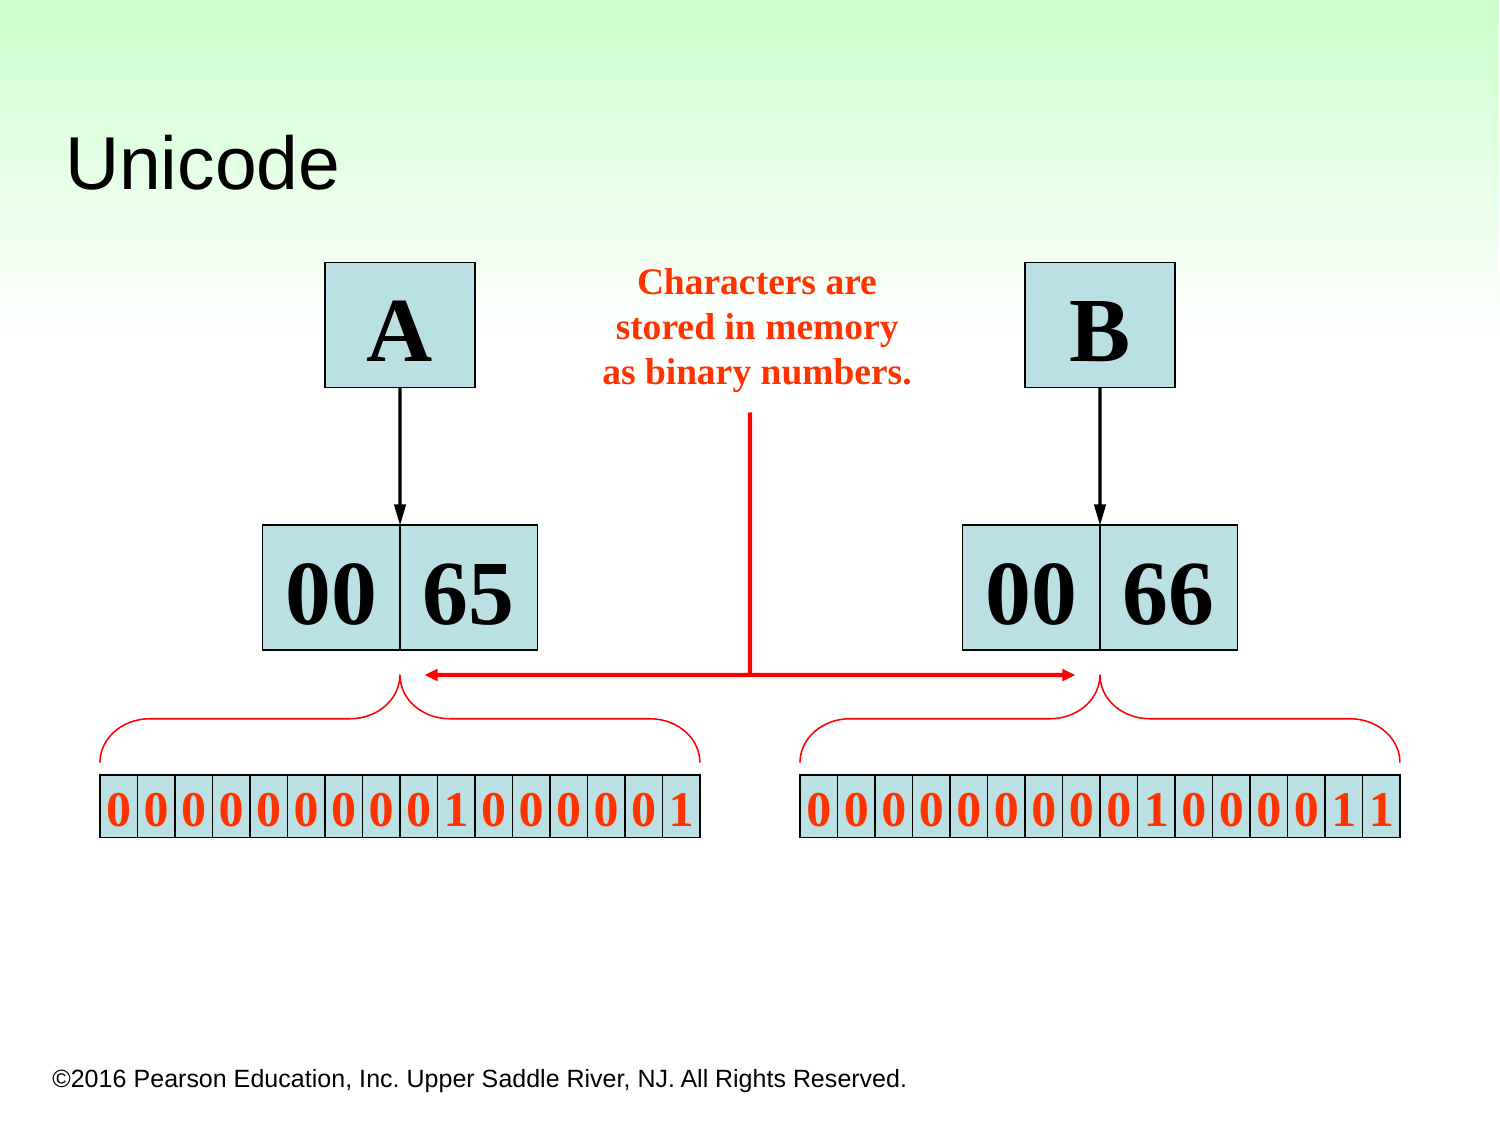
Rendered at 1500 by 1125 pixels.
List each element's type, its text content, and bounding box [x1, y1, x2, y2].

text_box [99, 675, 700, 763]
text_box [262, 524, 419, 651]
text_box [393, 387, 407, 523]
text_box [424, 249, 1076, 676]
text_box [99, 774, 398, 838]
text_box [399, 774, 701, 838]
text_box [1093, 387, 1107, 523]
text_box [799, 774, 1401, 838]
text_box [1079, 524, 1238, 651]
text_box B [1079, 262, 1175, 388]
text_box [799, 675, 1400, 763]
title Unicode [49, 49, 1463, 213]
text_box A [324, 262, 419, 388]
